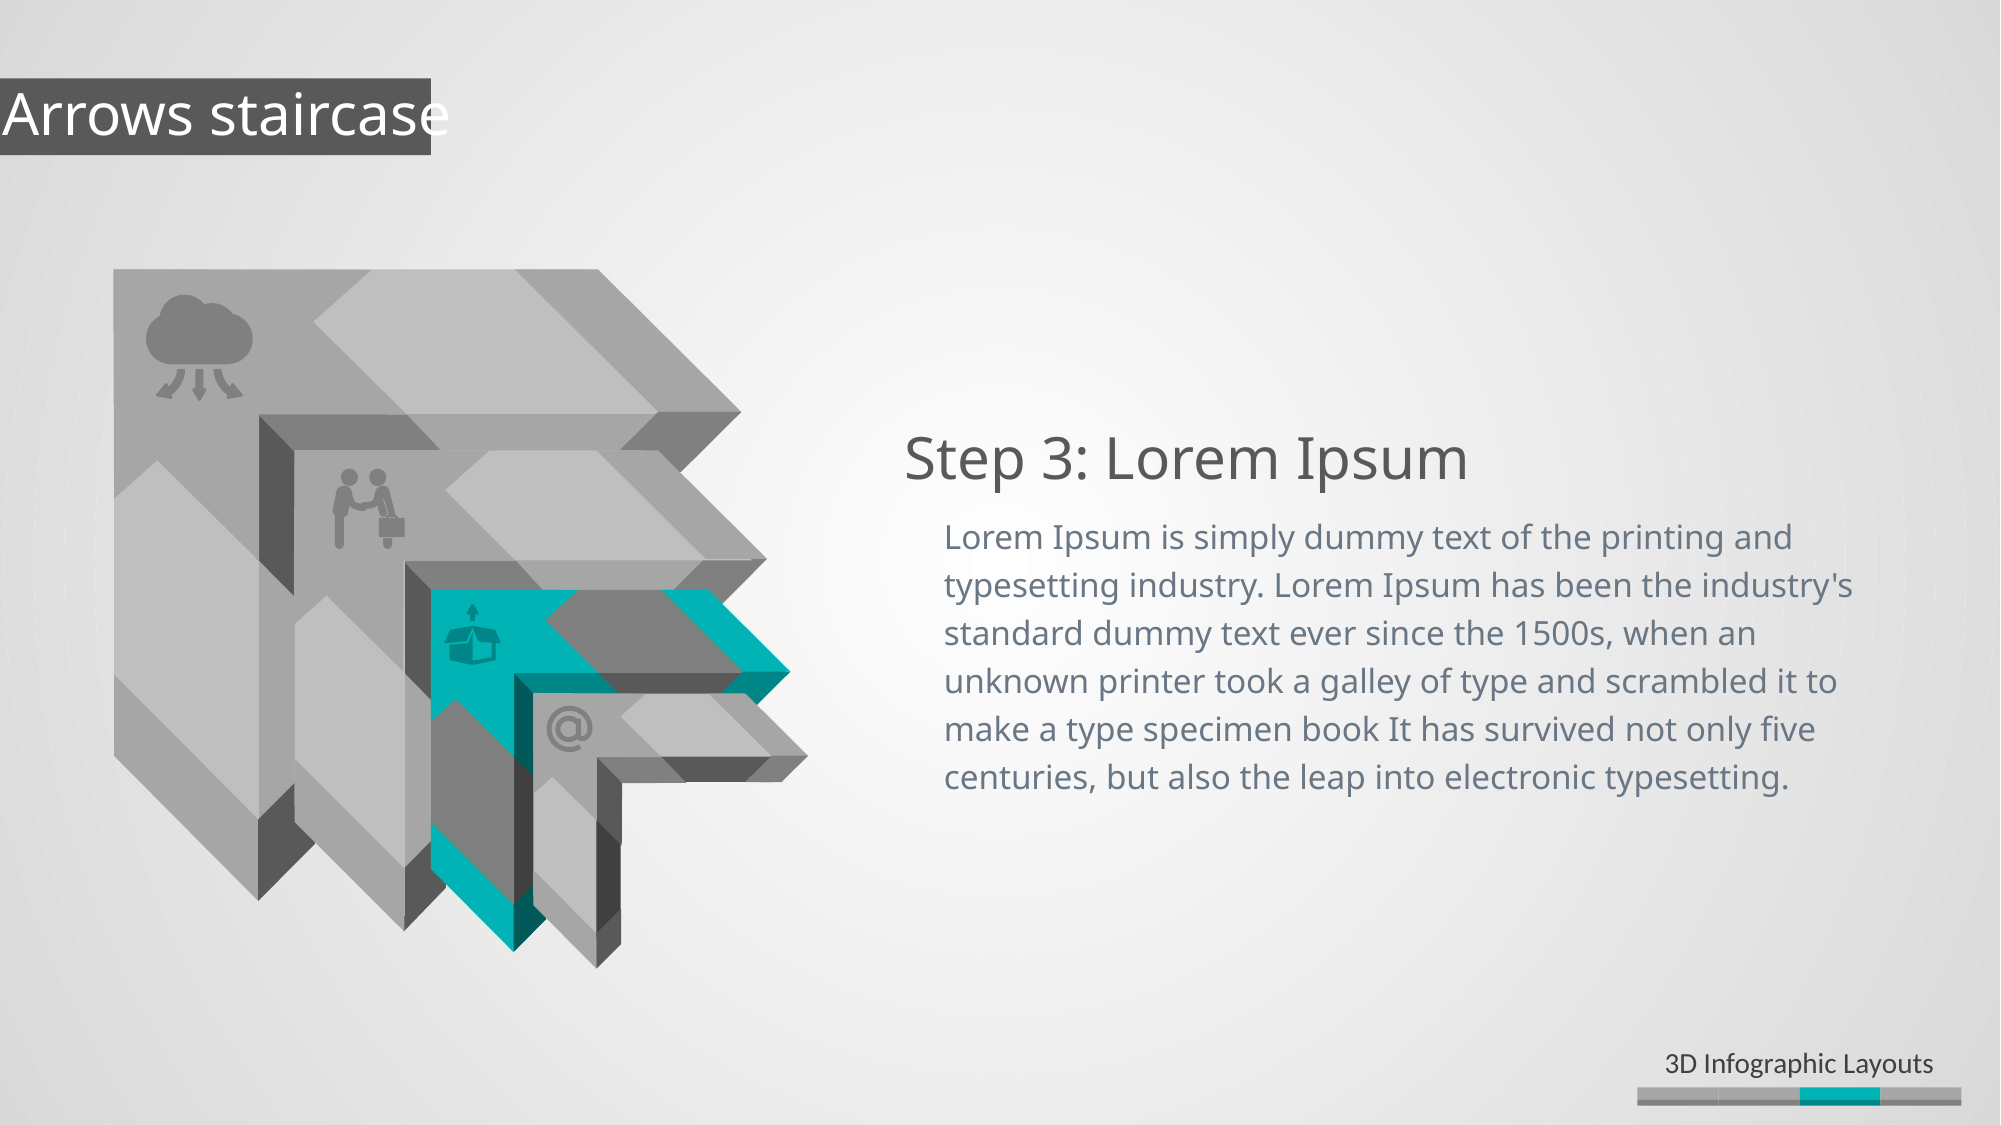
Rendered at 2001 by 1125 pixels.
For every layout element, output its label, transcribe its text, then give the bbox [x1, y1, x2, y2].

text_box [515, 663, 809, 969]
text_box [408, 549, 791, 953]
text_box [264, 397, 768, 932]
text_box Arrows staircase [0, 69, 466, 155]
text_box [1637, 1087, 1962, 1106]
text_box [74, 199, 742, 902]
text_box 3D Infographic Layouts [1637, 1036, 1962, 1087]
text_box Step 3: Lorem Ipsum [889, 413, 1486, 499]
text_box Lorem Ipsum is simply dummy text of the printing and typesetting industry. Lorem Ipsum has been the industry's standard dummy text ever since the 1500s, when an unknown printer took a galley of type and scrambled it to make a type specimen book It has survived not only five centuries, but also the leap into electronic typesetting. [929, 501, 1881, 804]
